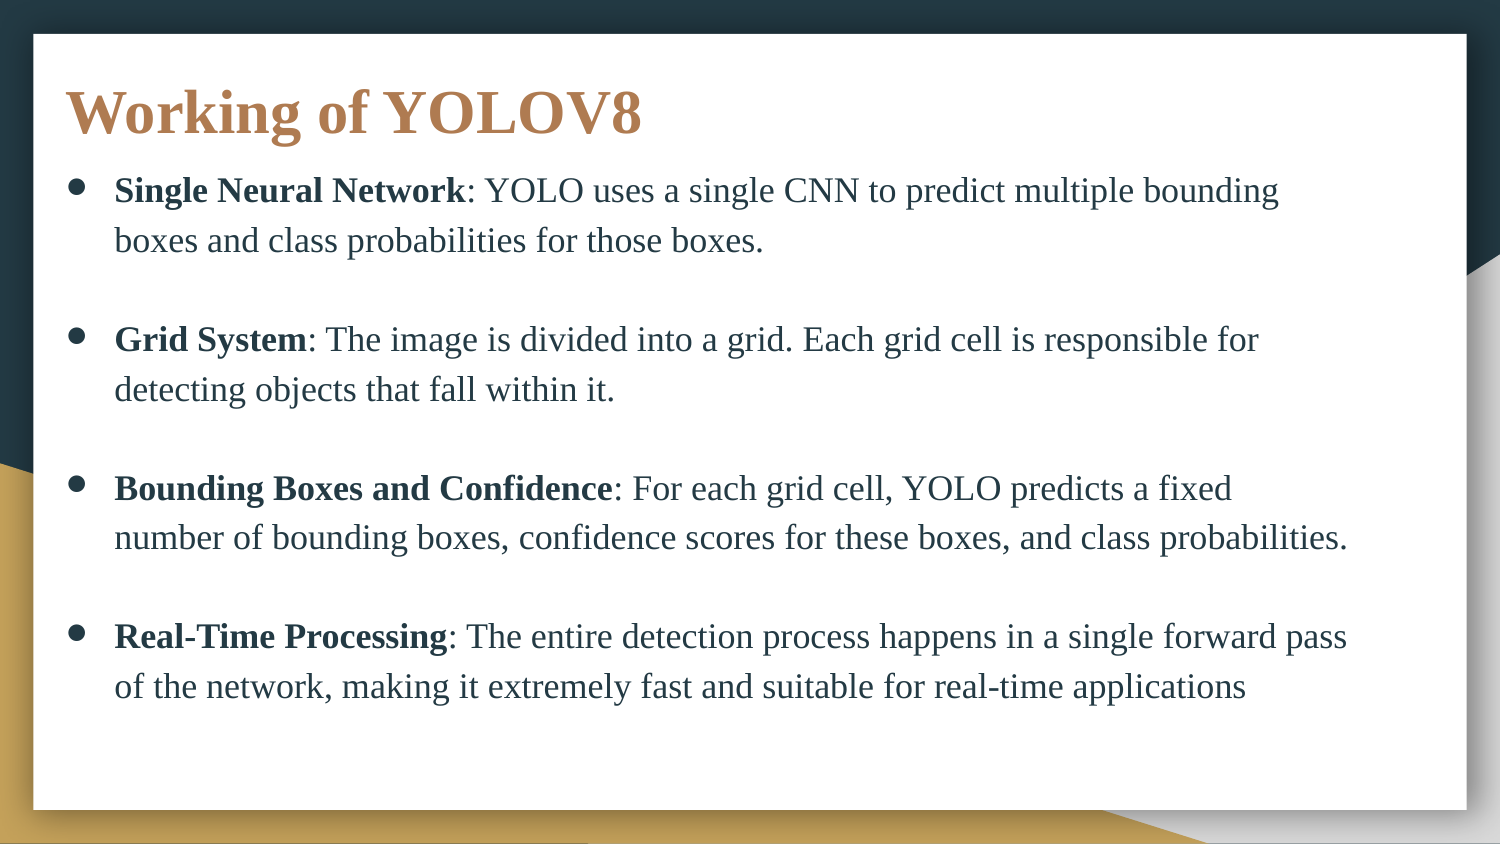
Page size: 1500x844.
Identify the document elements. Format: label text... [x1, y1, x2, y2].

title Working of YOLOV8 [50, 56, 1282, 145]
list Single Neural Network: YOLO uses a single CNN to predict multiple bounding boxes and class probabilities for those boxes. Grid System: The image is divided into a grid. Each grid cell is responsible for detecting objects that fall within it. Bounding Boxes and Confidence: For each grid cell, YOLO predicts a fixed number of bounding boxes, confidence scores for these boxes, and class probabilities. Real-Time Processing: The entire detection process happens in a single forward pass of the network, making it extremely fast and suitable for real-time applications [50, 145, 1366, 729]
